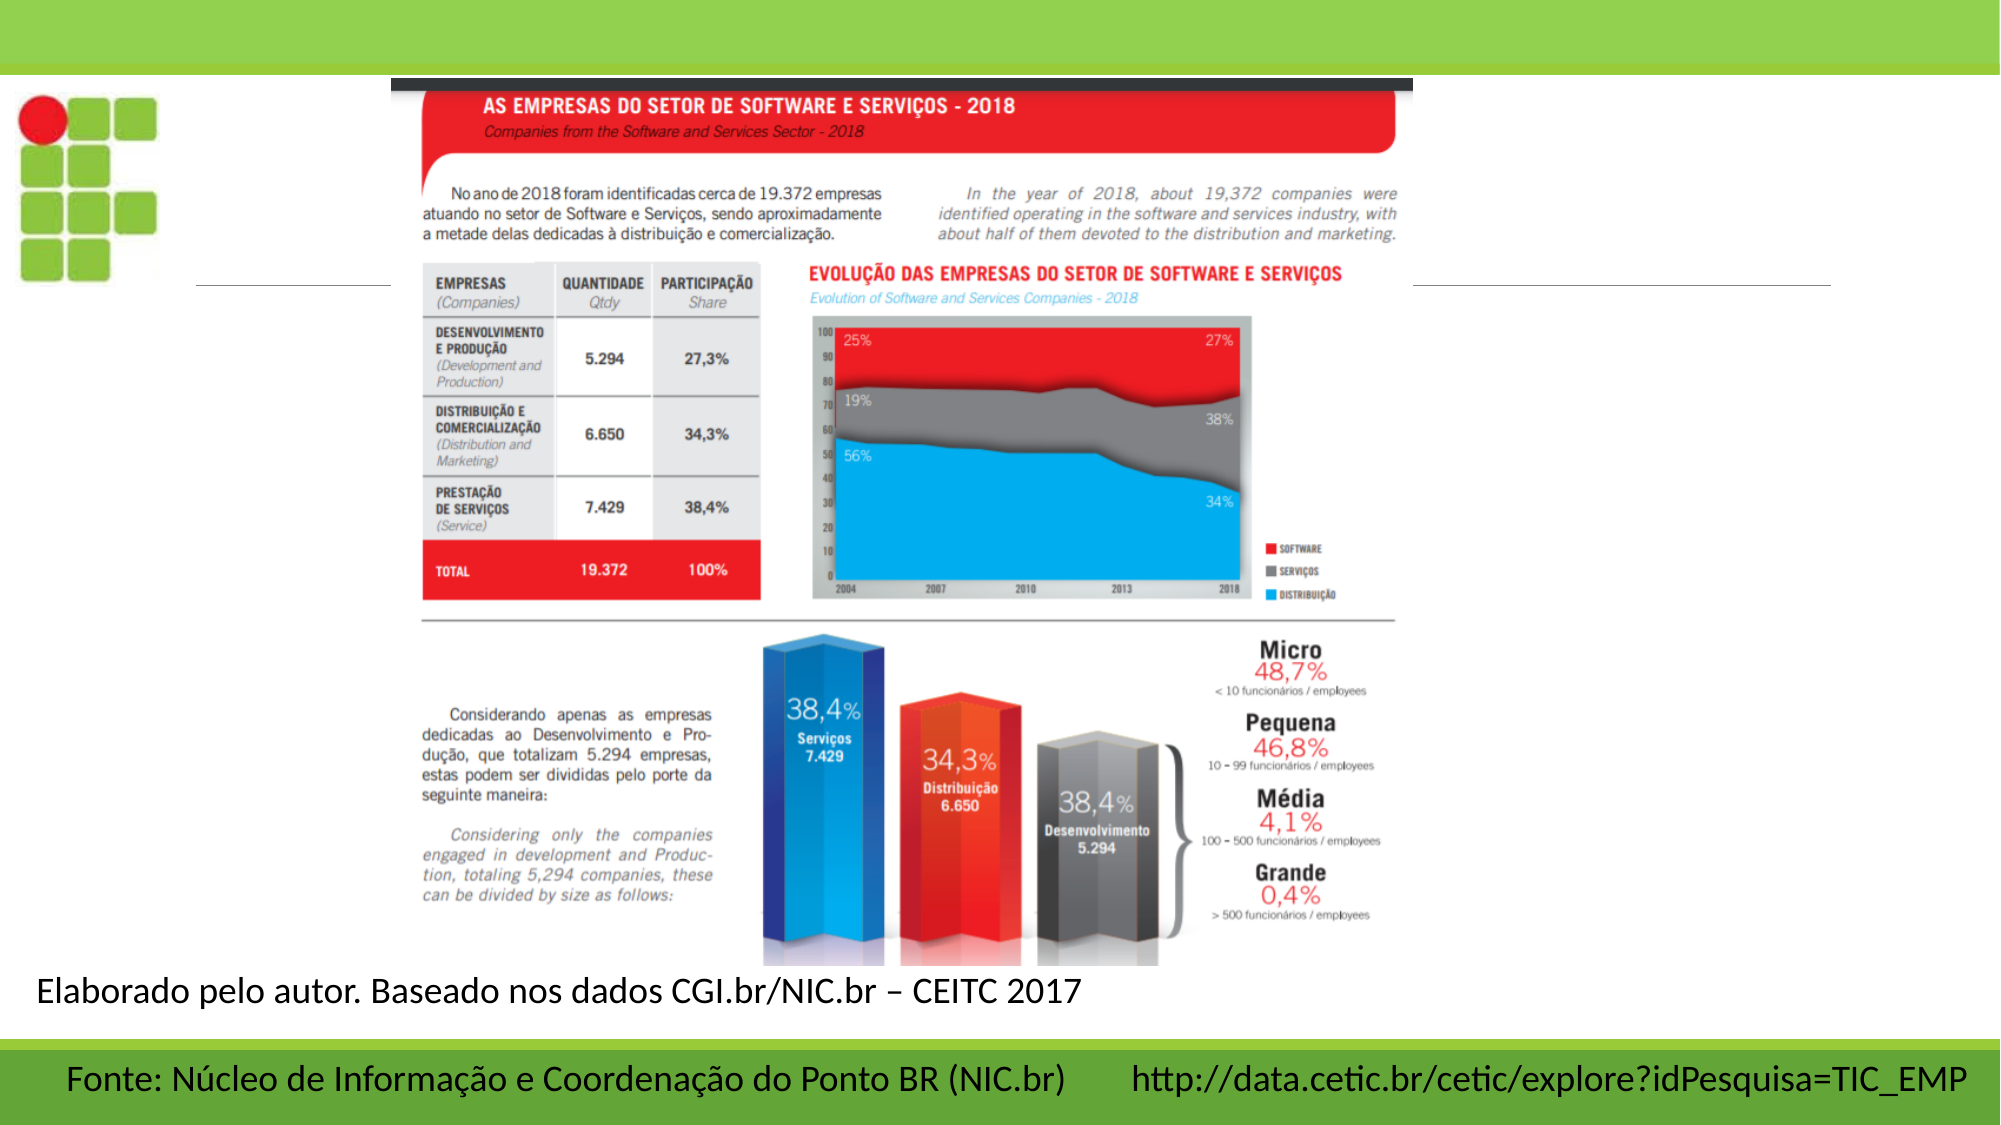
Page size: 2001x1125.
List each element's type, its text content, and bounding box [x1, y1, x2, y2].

text_box Elaborado pelo autor. Baseado nos dados CGI.br/NIC.br – CEITC 2017 [21, 958, 1122, 1018]
text_box http://data.cetic.br/cetic/explore?idPesquisa=TIC_EMP [1116, 1046, 1984, 1106]
picture [15, 92, 160, 287]
text_box Fonte: Núcleo de Informação e Coordenação do Ponto BR (NIC.br) [51, 1046, 1083, 1106]
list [391, 78, 1414, 966]
